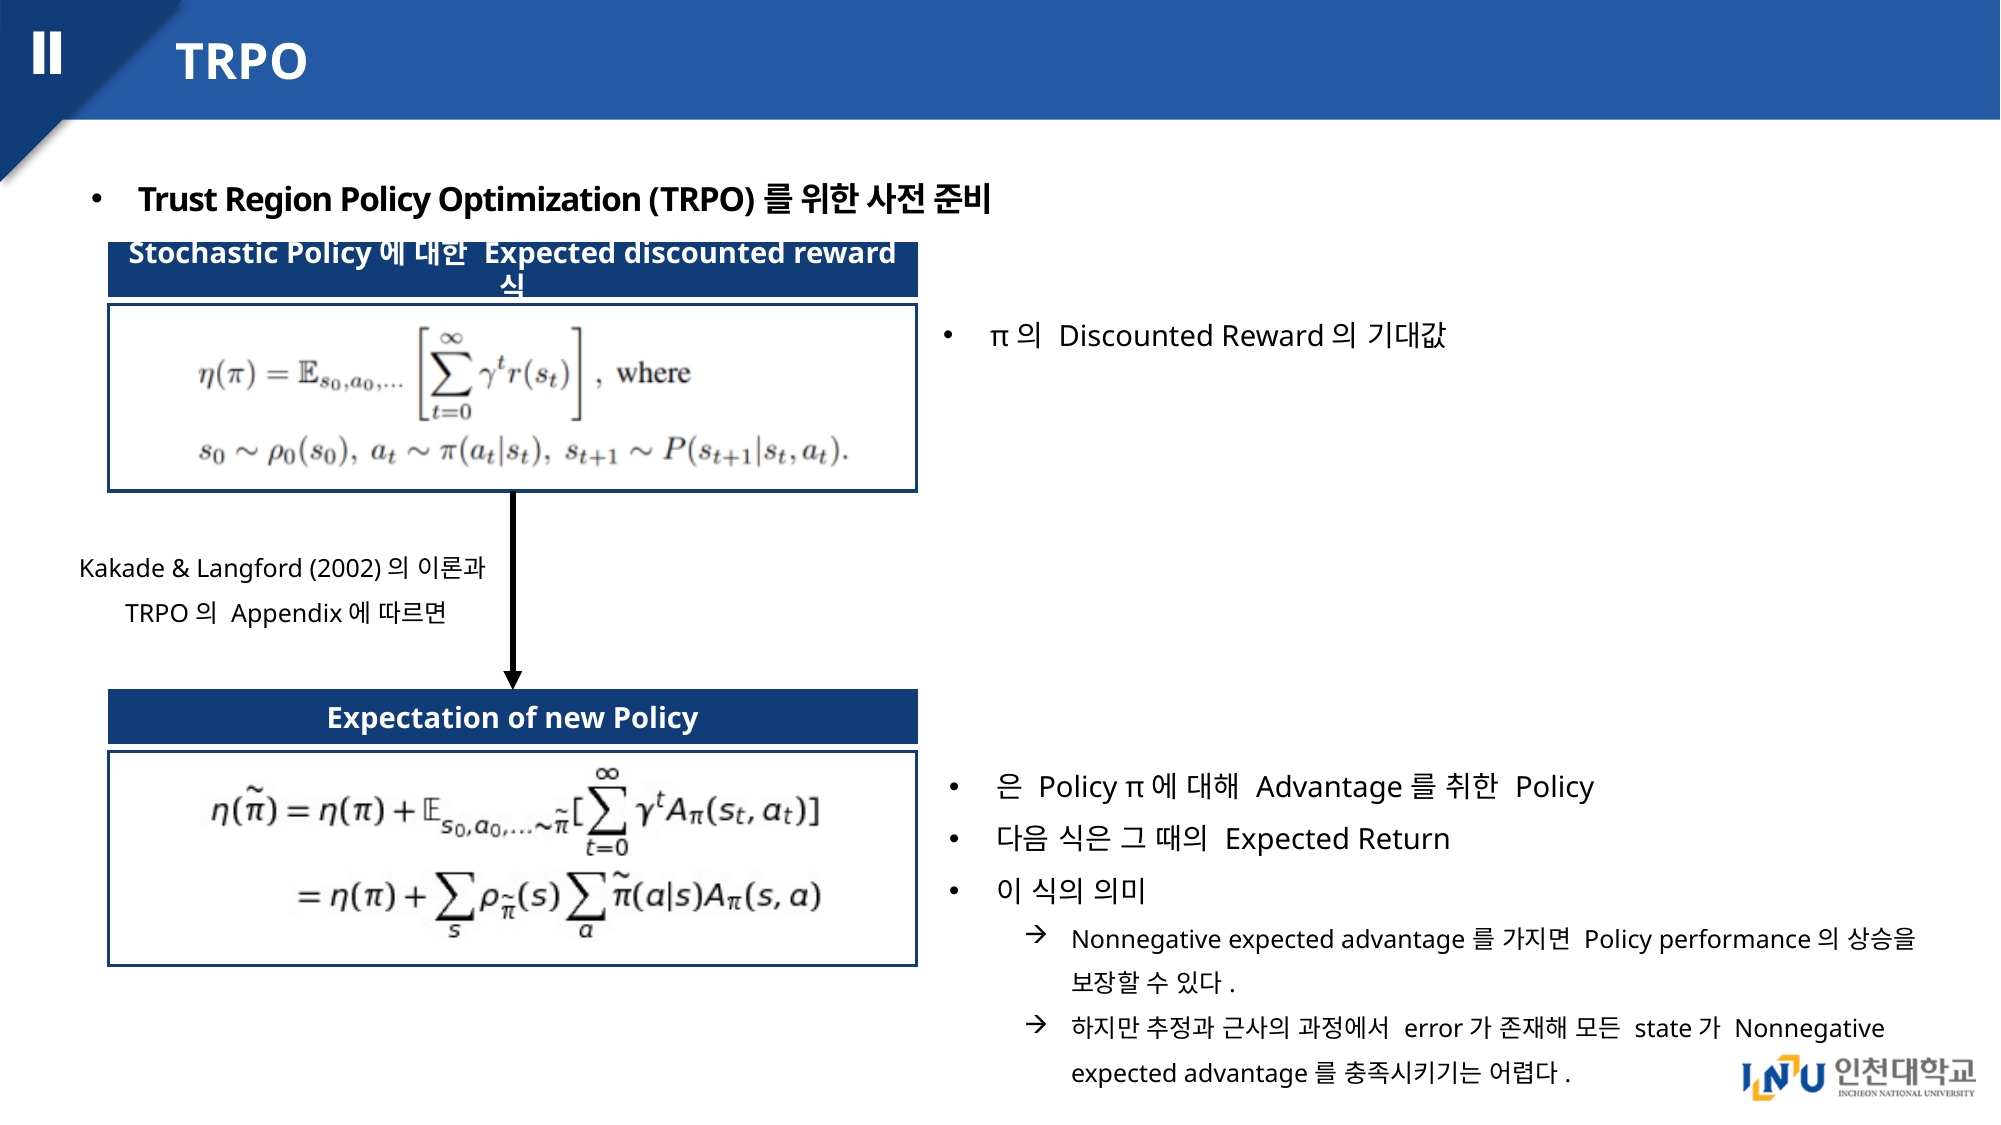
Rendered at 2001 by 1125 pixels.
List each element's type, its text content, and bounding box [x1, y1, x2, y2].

text_box Stochastic Policy에 대한 Expected discounted reward 식 [108, 242, 918, 297]
text_box TRPO [160, 22, 324, 98]
text_box Kakade & Langford (2002)의 이론과 TRPO의 Appendix에 따르면 [64, 529, 509, 635]
text_box [0, 0, 184, 184]
text_box [108, 750, 918, 966]
picture [1730, 1041, 1986, 1110]
text_box [79, 0, 2000, 121]
text_box Trust Region Policy Optimization (TRPO)를 위한 사전 준비 [91, 150, 1911, 1078]
picture [166, 312, 860, 483]
text_box π의 Discounted Reward의 기대값 [928, 309, 1463, 360]
picture [184, 763, 841, 949]
text_box Ⅱ [13, 8, 82, 94]
text_box [108, 303, 918, 492]
text_box Expectation of new Policy [108, 689, 918, 744]
